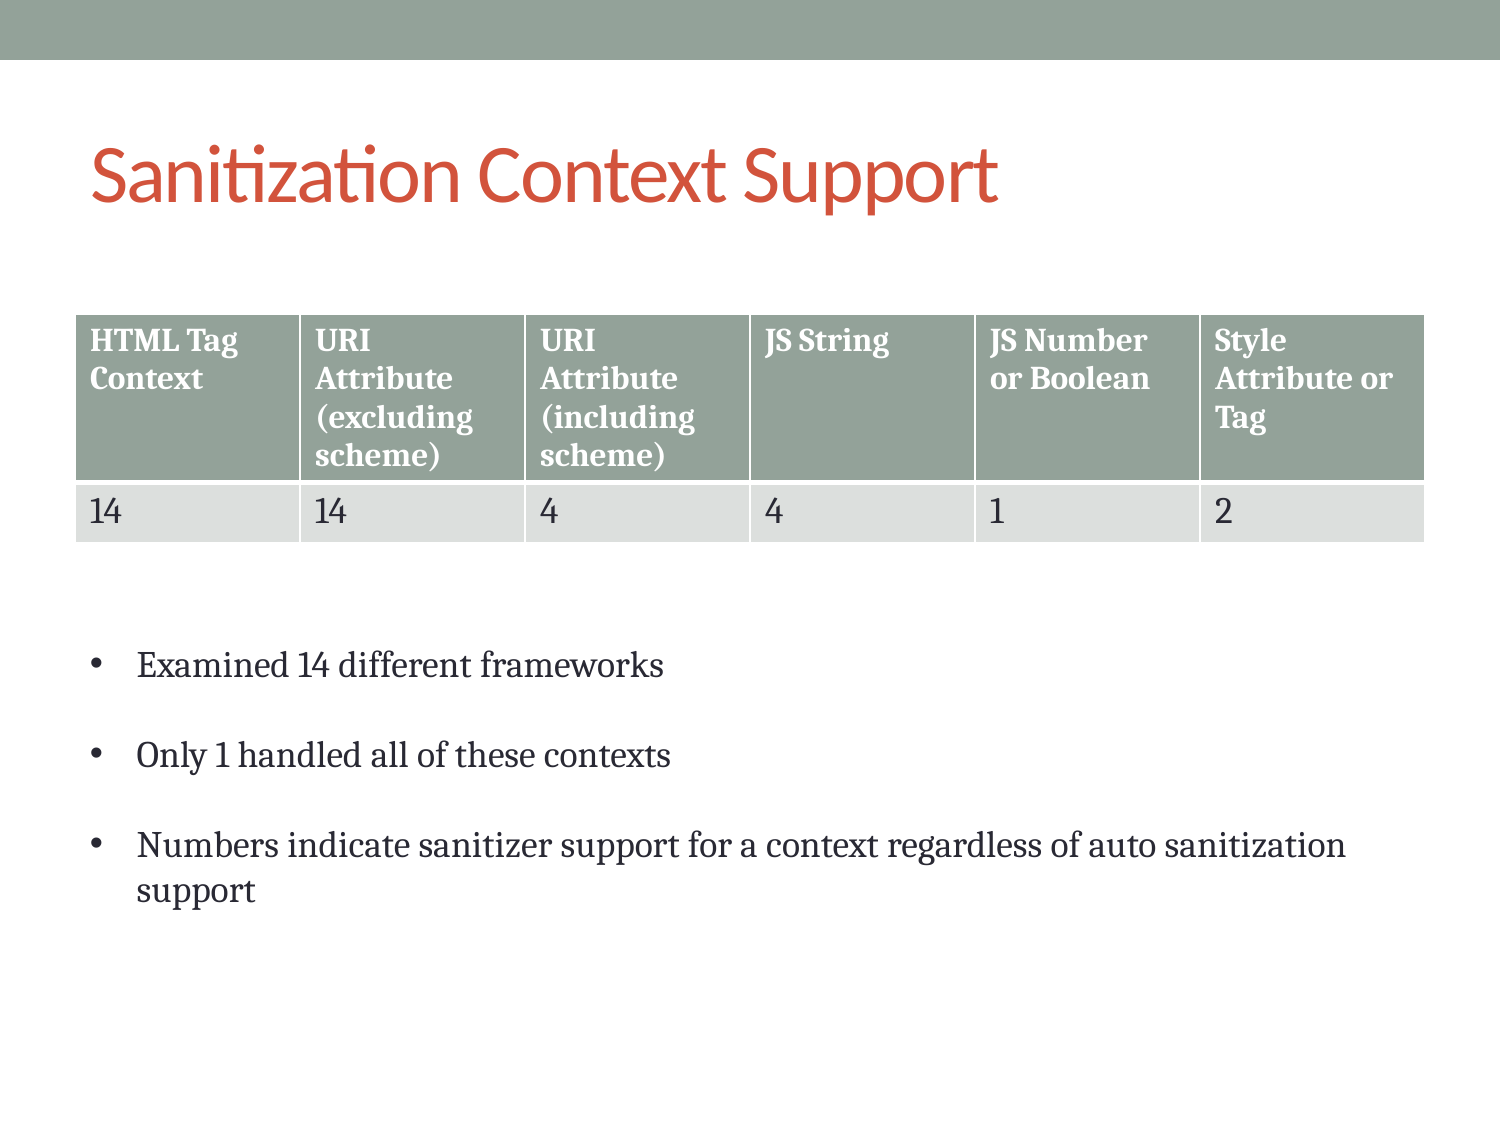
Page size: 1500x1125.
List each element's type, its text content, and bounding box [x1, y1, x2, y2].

table_header JS Number or Boolean [976, 315, 1199, 480]
table_cell 4 [751, 485, 974, 537]
table_cell 2 [1201, 485, 1424, 537]
table_header URI Attribute (including scheme) [526, 315, 749, 480]
title Sanitization Context Support [75, 87, 1425, 250]
table_cell 14 [76, 485, 299, 542]
table_header URI Attribute (excluding scheme) [301, 315, 524, 480]
text_box Examined 14 different frameworks Only 1 handled all of these contexts Numbers indicate sanitizer support for a context regardless of auto sanitization support [74, 632, 1438, 918]
table_cell 1 [976, 485, 1199, 537]
table_header HTML Tag Context [76, 315, 299, 480]
table_header JS String [751, 315, 974, 480]
table_cell 4 [526, 485, 749, 537]
table_cell 14 [301, 485, 524, 537]
table_header Style Attribute or Tag [1201, 315, 1424, 480]
text_box [87, 537, 1425, 598]
